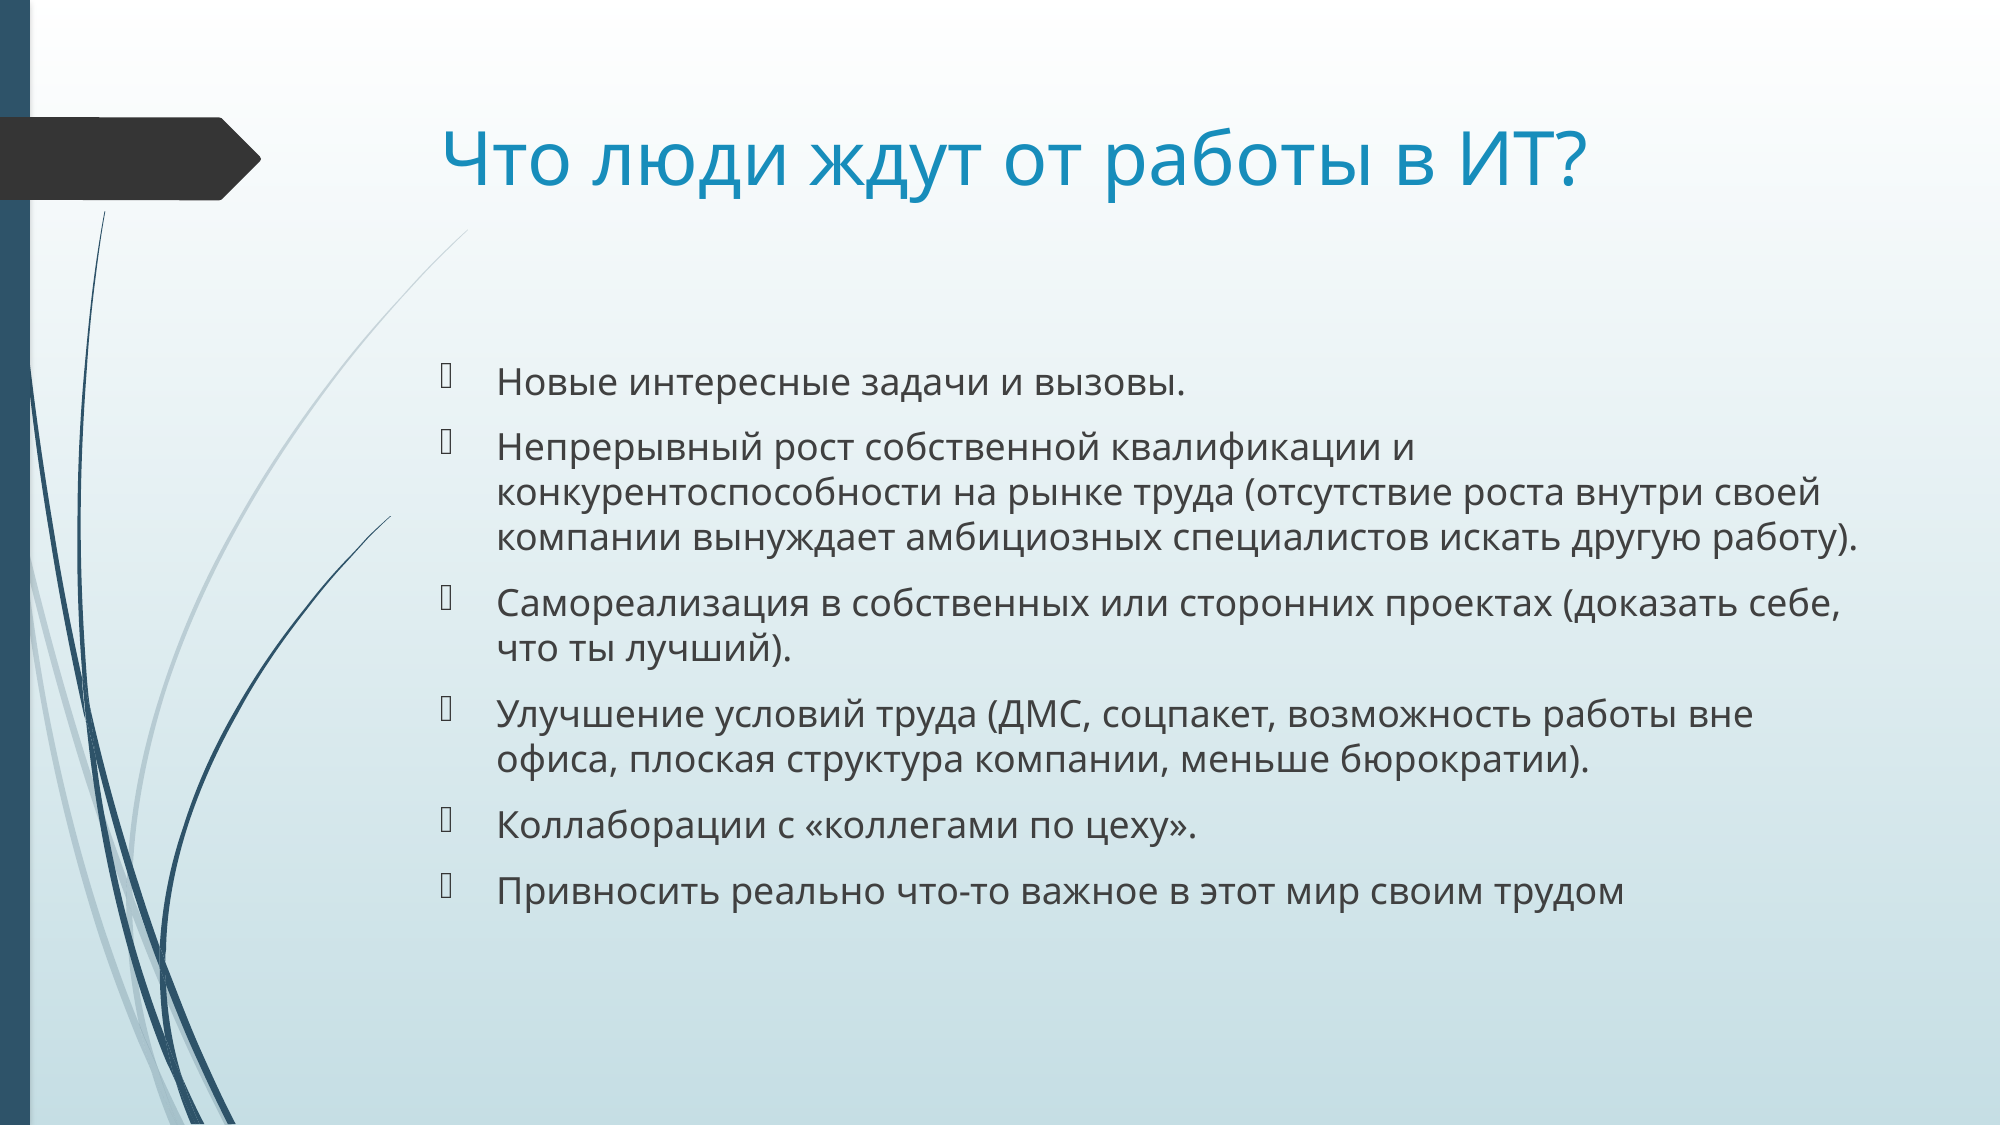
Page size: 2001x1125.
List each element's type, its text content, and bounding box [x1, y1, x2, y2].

title Что люди ждут от работы в ИТ? [425, 102, 1888, 313]
list Новые интересные задачи и вызовы. Непрерывный рост собственной квалификации и конкурентоспособности на рынке труда (отсутствие роста внутри своей компании вынуждает амбициозных специалистов искать другую работу). Самореализация в собственных или сторонних проектах (доказать себе, что ты лучший). Улучшение условий труда (ДМС, соцпакет, возможность работы вне офиса, плоская структура компании, меньше бюрократии). Коллаборации с «коллегами по цеху». Привносить реально что-то важное в этот мир своим трудом [424, 350, 1888, 970]
